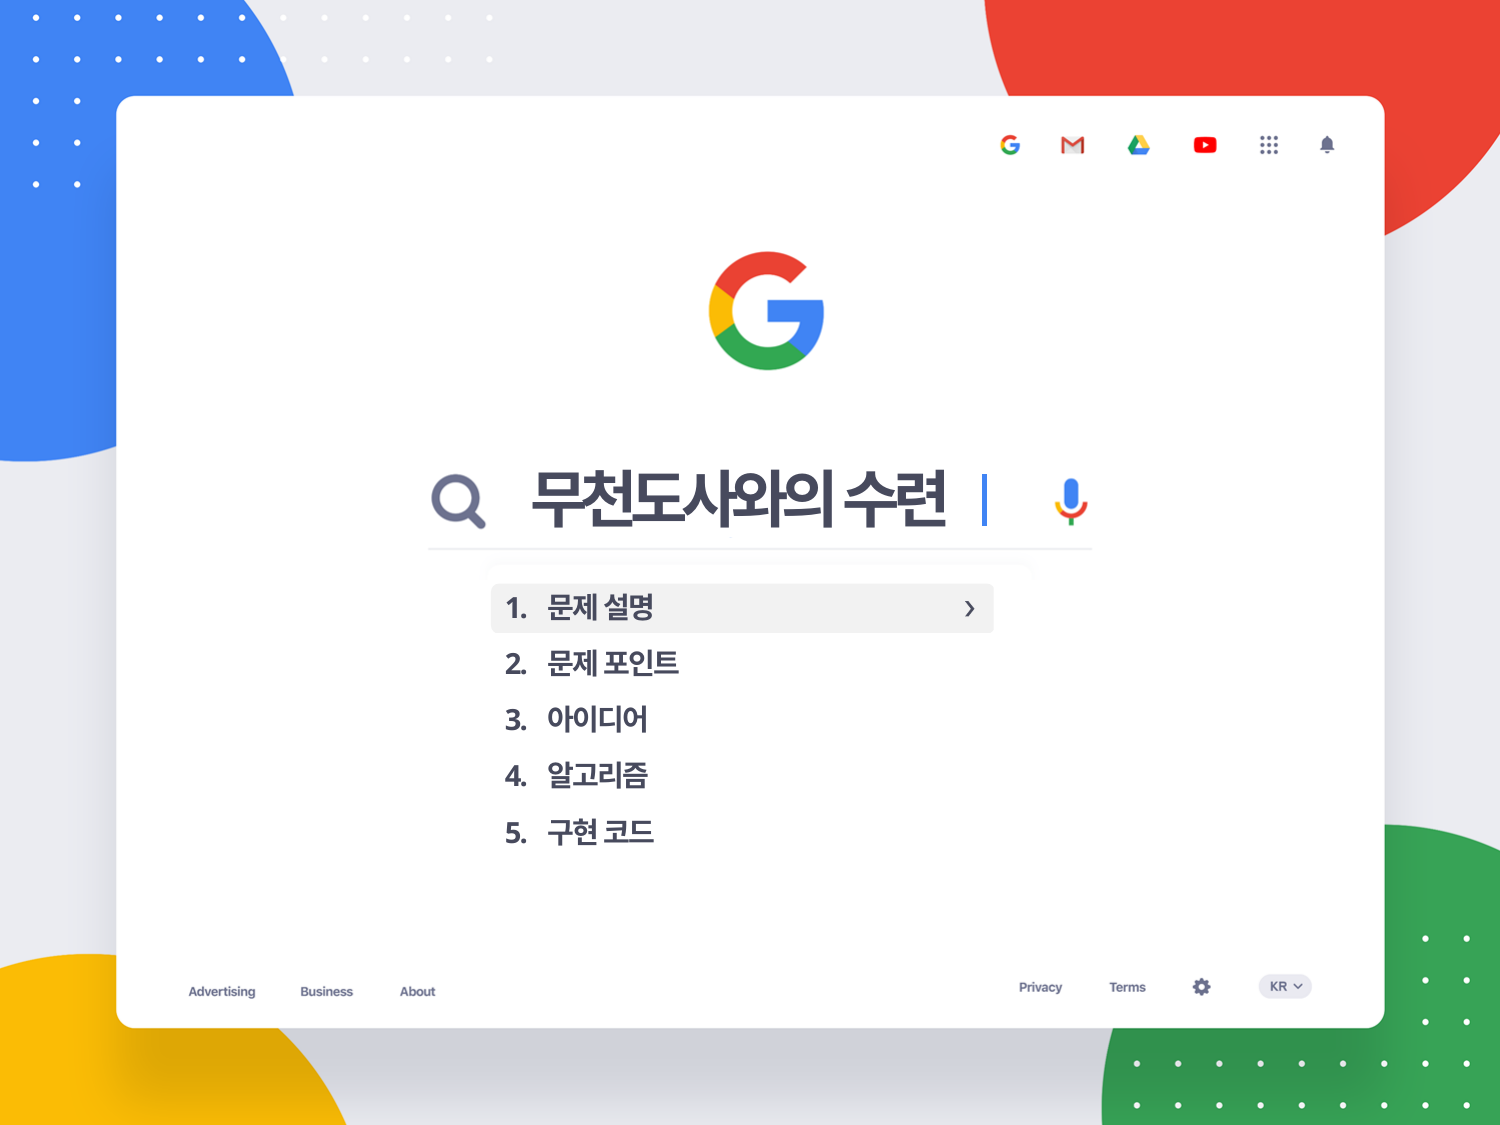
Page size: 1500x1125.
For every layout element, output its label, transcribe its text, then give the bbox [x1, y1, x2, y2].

text_box [433, 562, 1067, 879]
text_box 무천도사와의 수련 [506, 452, 975, 549]
picture [0, 0, 1500, 1125]
text_box 1. 문제 설명 [490, 579, 843, 583]
text_box 5. 구현 코드 [490, 804, 843, 859]
text_box 2. 문제 포인트 [490, 635, 843, 691]
text_box 4. 알고리즘 [490, 748, 843, 803]
text_box 3. 아이디어 [490, 692, 843, 747]
